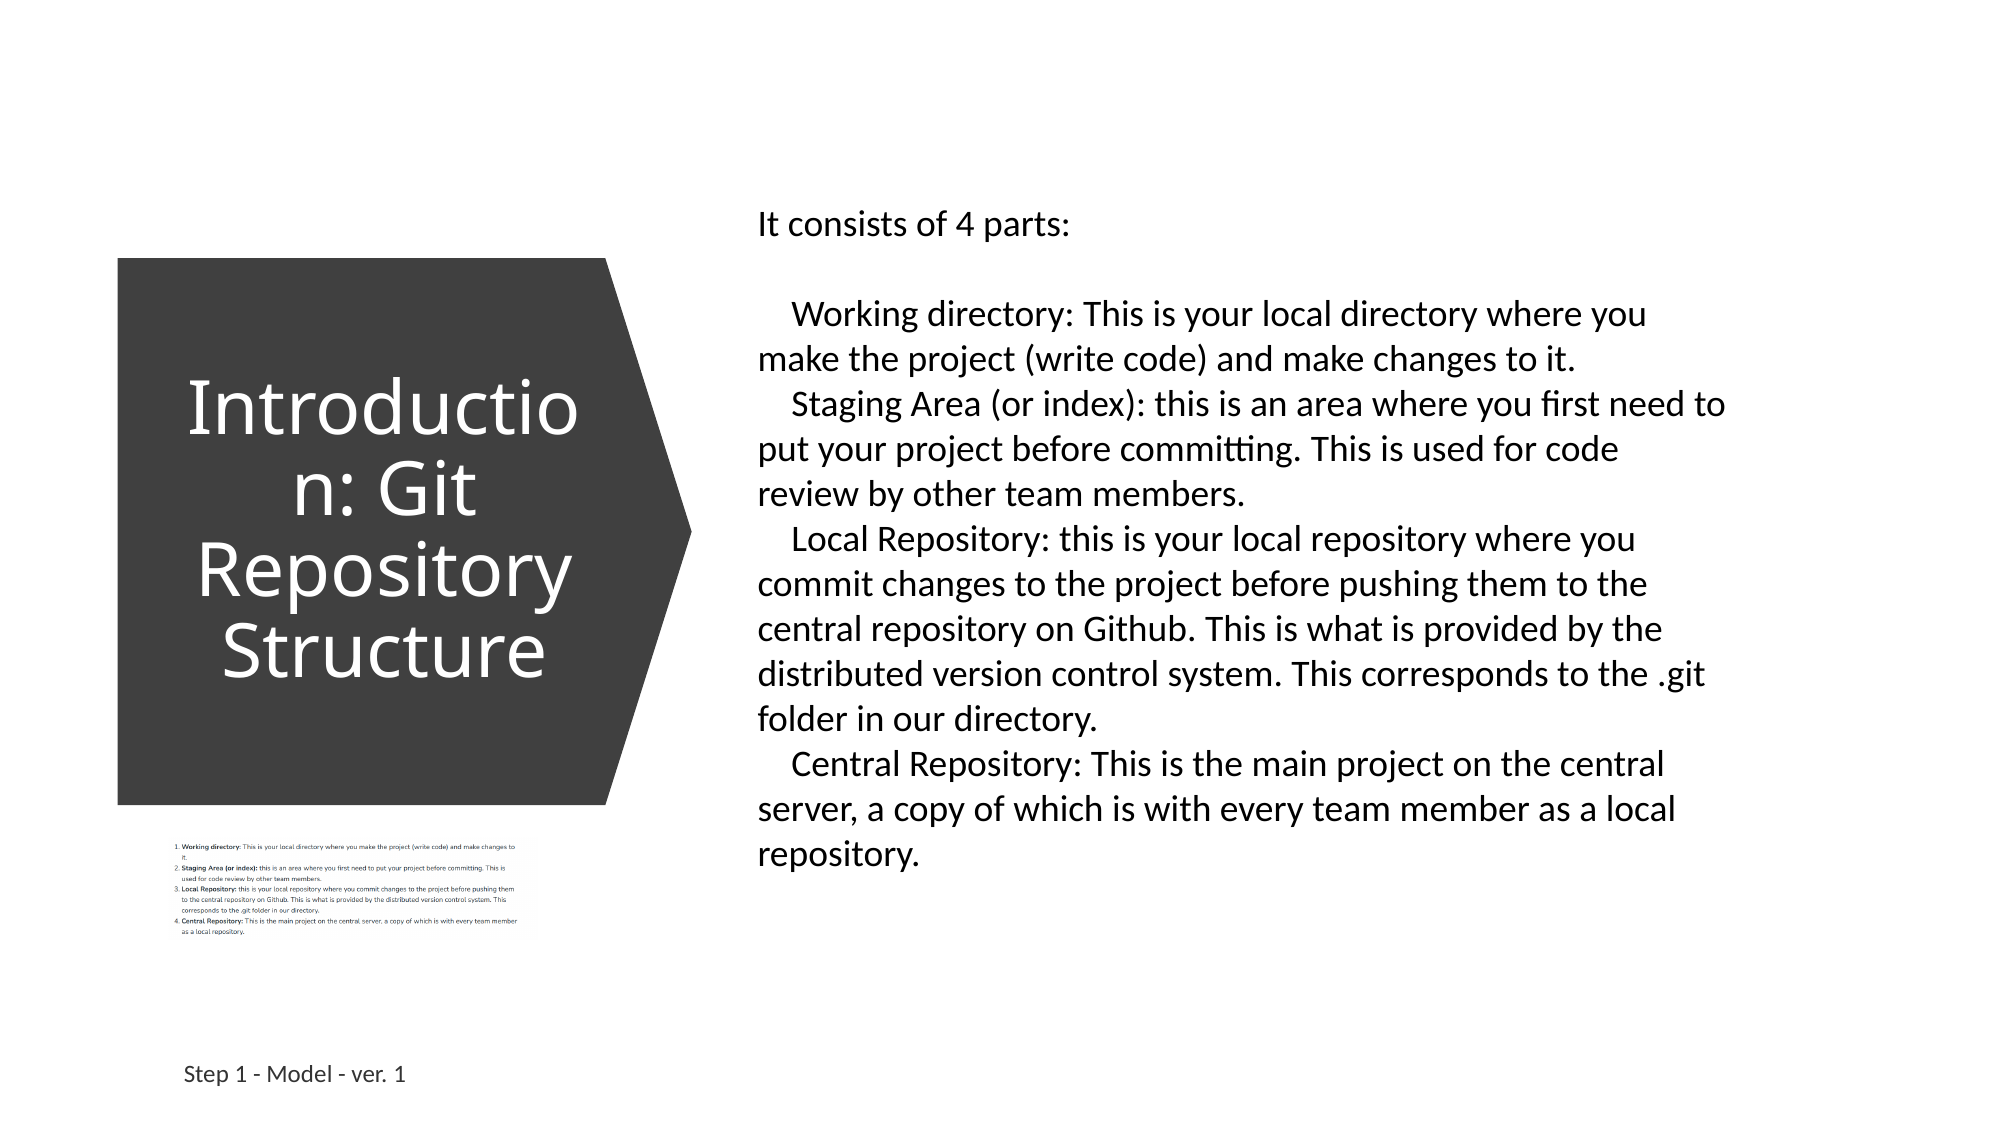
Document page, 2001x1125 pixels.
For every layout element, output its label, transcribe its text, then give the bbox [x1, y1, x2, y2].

picture [168, 837, 538, 940]
title Introduction: Git Repository Structure [168, 322, 601, 741]
text_box It consists of 4 parts: Working directory: This is your local directory where you make the project (write code) and make changes to it. Staging Area (or index): this is an area where you first need to put your project before committing. This is used for code review by other team members. Local Repository: this is your local repository where you commit changes to the project before pushing them to the central repository on Github. This is what is provided by the distributed version control system. This corresponds to the .git folder in our directory. Central Repository: This is the main project on the central server, a copy of which is with every team member as a local repository. [742, 191, 1743, 882]
footer Step 1 - Model - ver. 1 [168, 1042, 1188, 1103]
text_box [116, 257, 693, 807]
